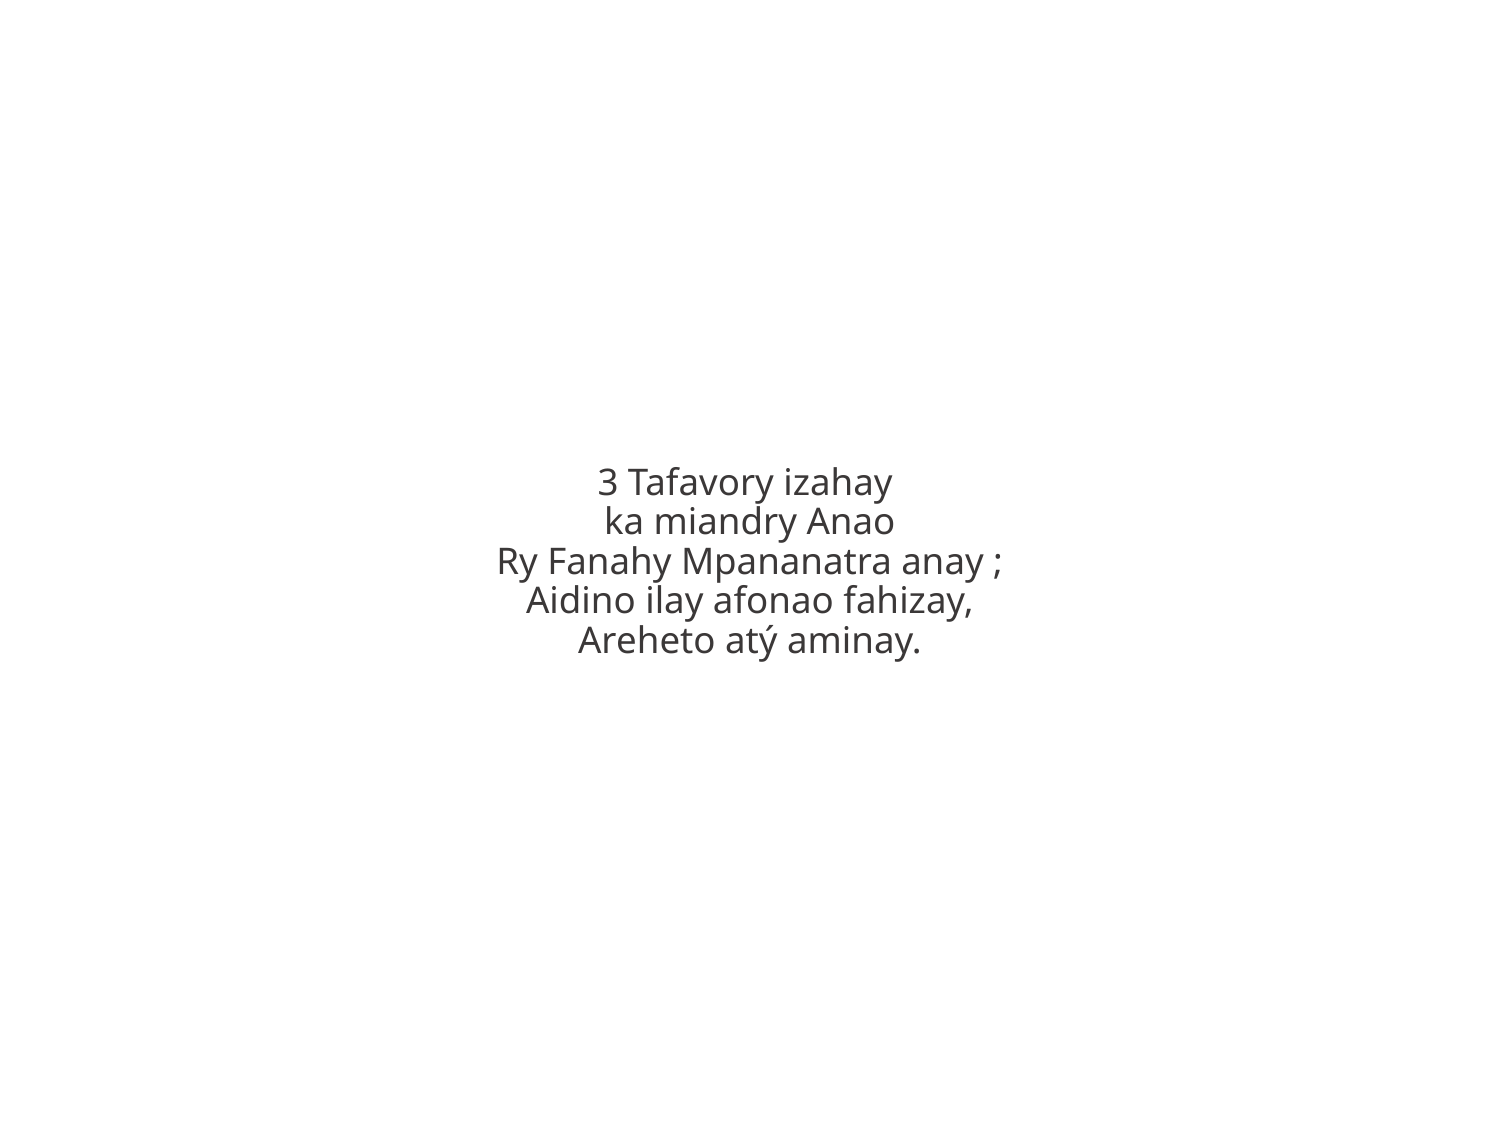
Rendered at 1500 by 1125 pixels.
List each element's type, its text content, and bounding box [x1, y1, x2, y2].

title 3 Tafavory izahay ka miandry Anao Ry Fanahy Mpananatra anay ; Aidino ilay afonao fahizay, Areheto atý aminay. [103, 453, 1397, 672]
